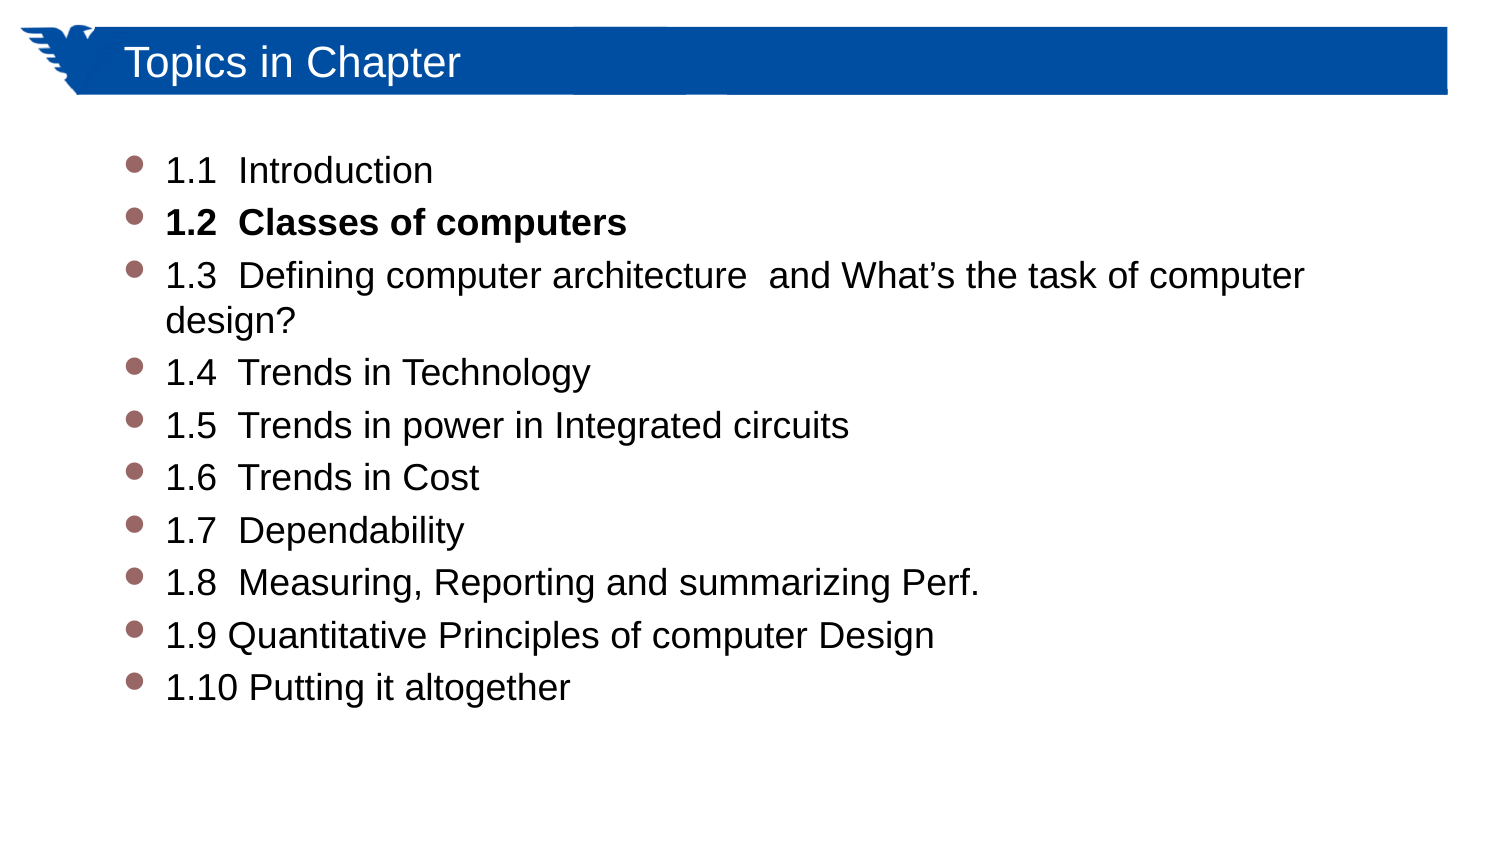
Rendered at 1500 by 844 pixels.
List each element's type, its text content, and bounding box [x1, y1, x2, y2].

title Topics in Chapter [108, 28, 1406, 91]
picture [5, 14, 148, 95]
list 1.1 Introduction 1.2 Classes of computers 1.3 Defining computer architecture and What’s the task of computer design? 1.4 Trends in Technology 1.5 Trends in power in Integrated circuits 1.6 Trends in Cost 1.7 Dependability 1.8 Measuring, Reporting and summarizing Perf. 1.9 Quantitative Principles of computer Design 1.10 Putting it altogether [108, 138, 1392, 683]
